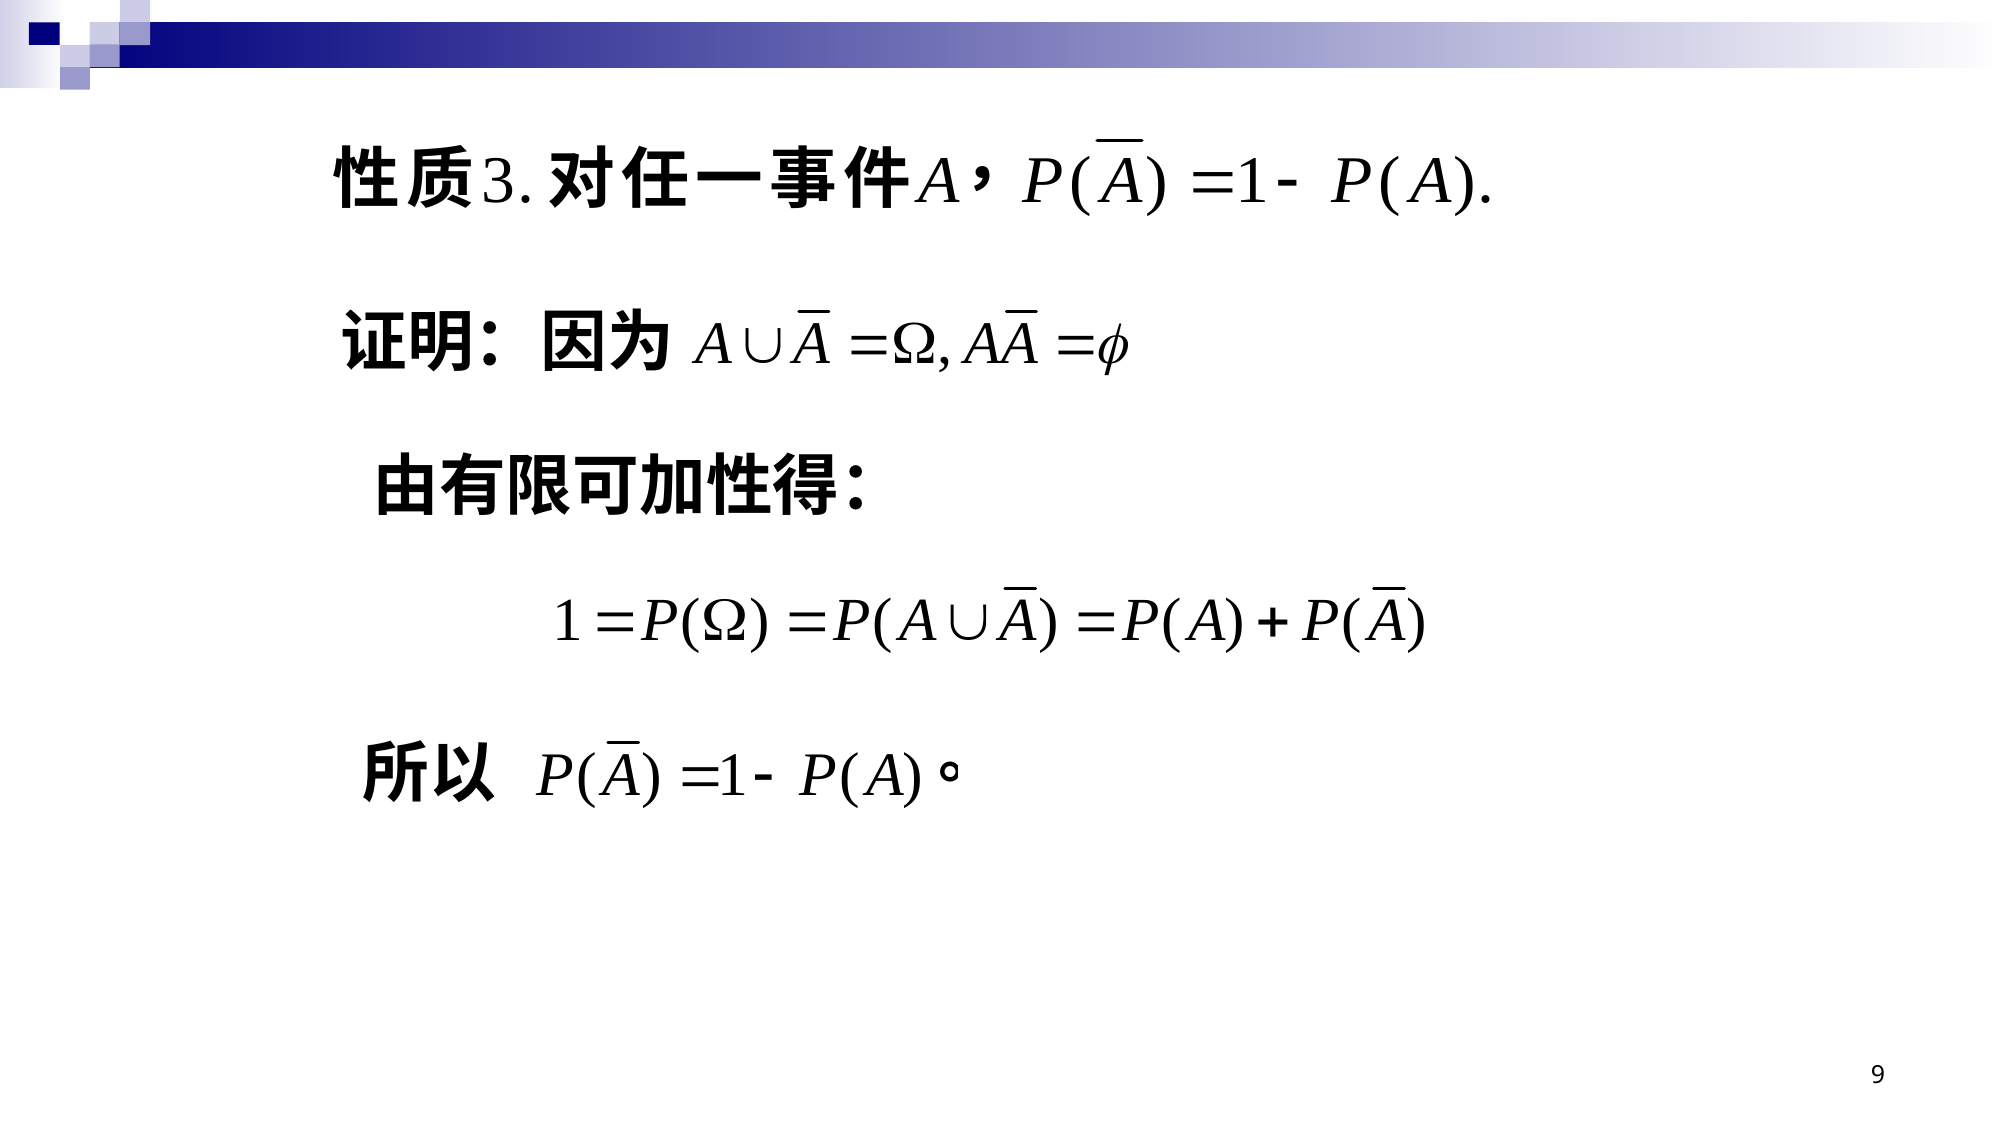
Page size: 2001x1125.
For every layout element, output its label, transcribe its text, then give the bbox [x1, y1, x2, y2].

slide_number 9 [1433, 1025, 1900, 1100]
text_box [324, 291, 1140, 389]
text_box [348, 722, 958, 821]
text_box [322, 124, 1498, 226]
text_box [355, 435, 1439, 667]
